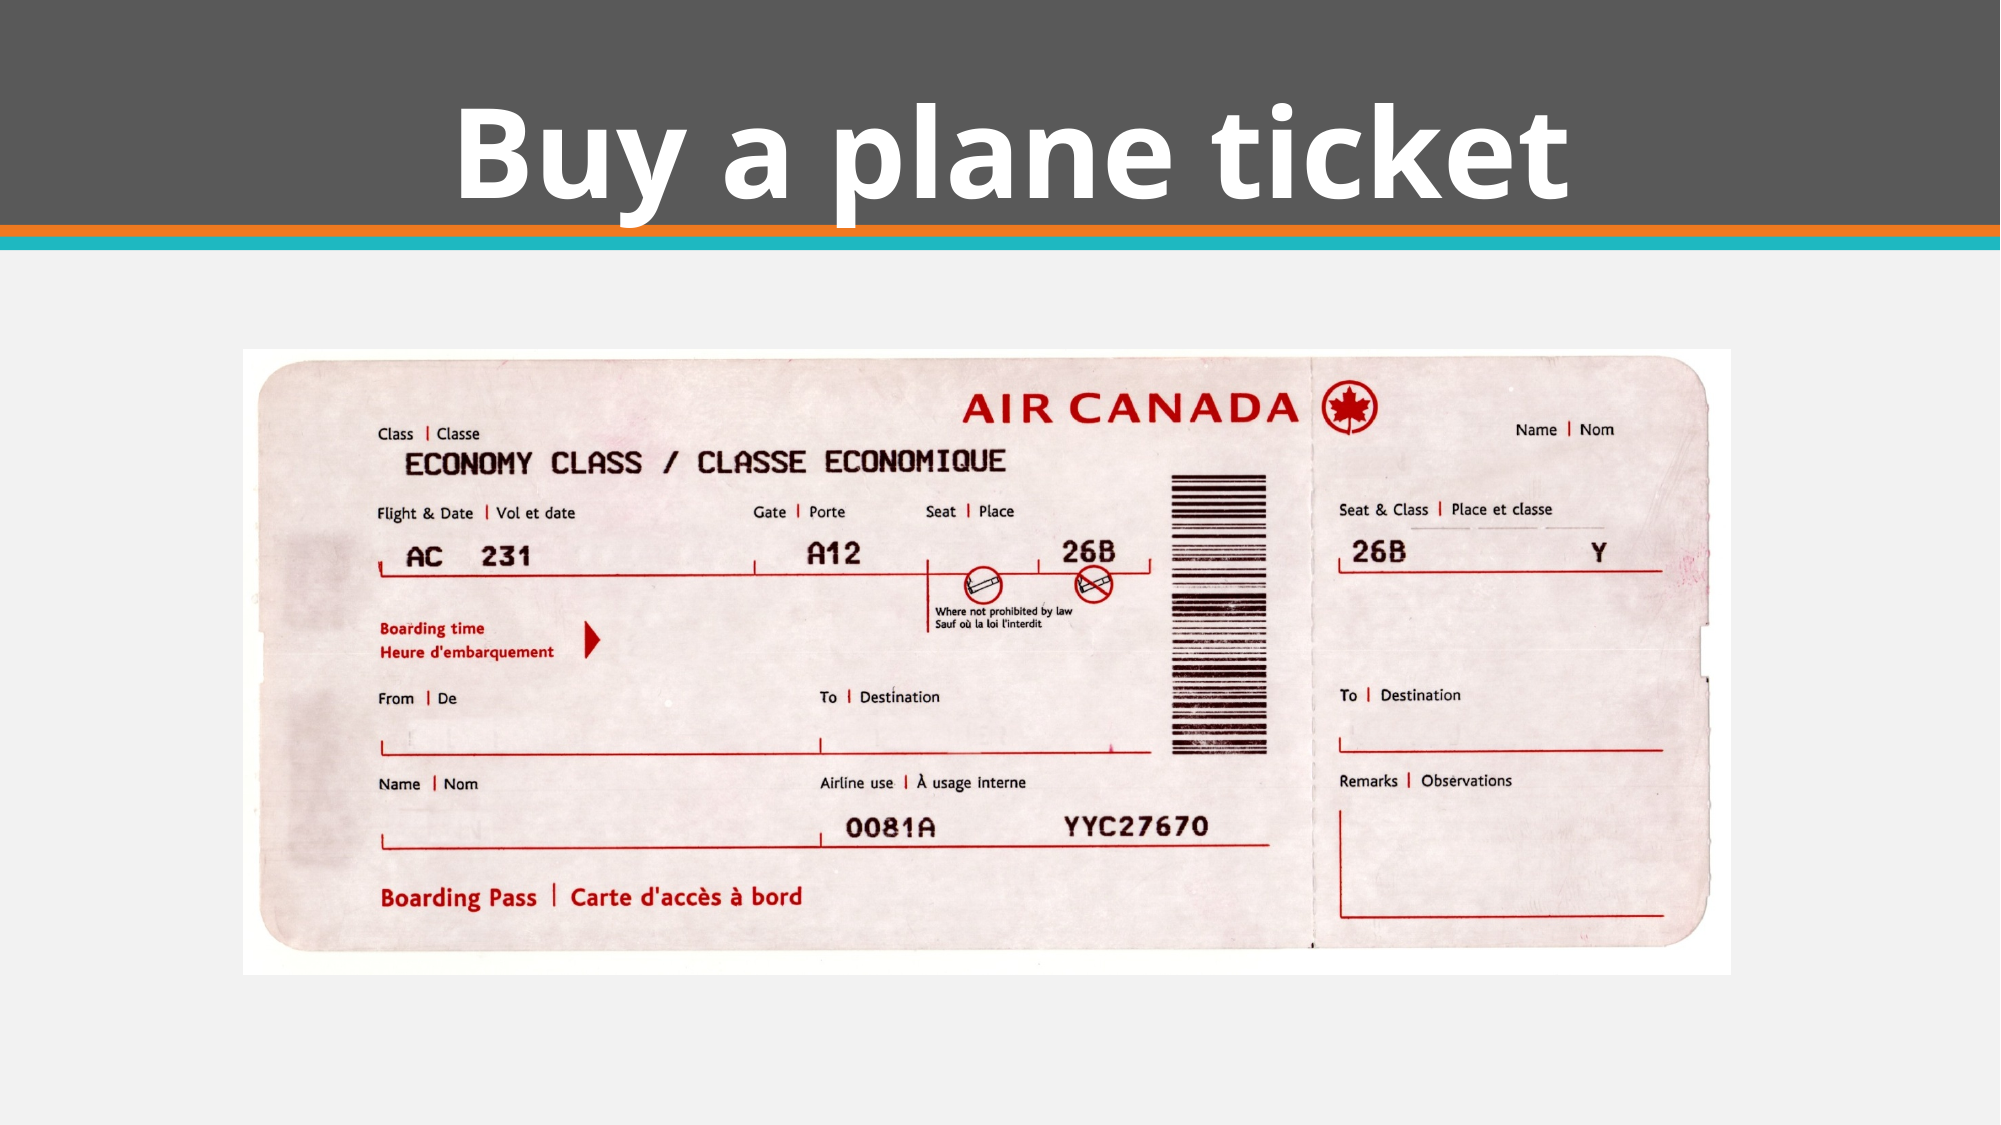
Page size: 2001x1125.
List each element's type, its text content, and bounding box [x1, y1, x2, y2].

text_box Buy a plane ticket [311, 66, 1711, 232]
picture [243, 349, 1731, 975]
